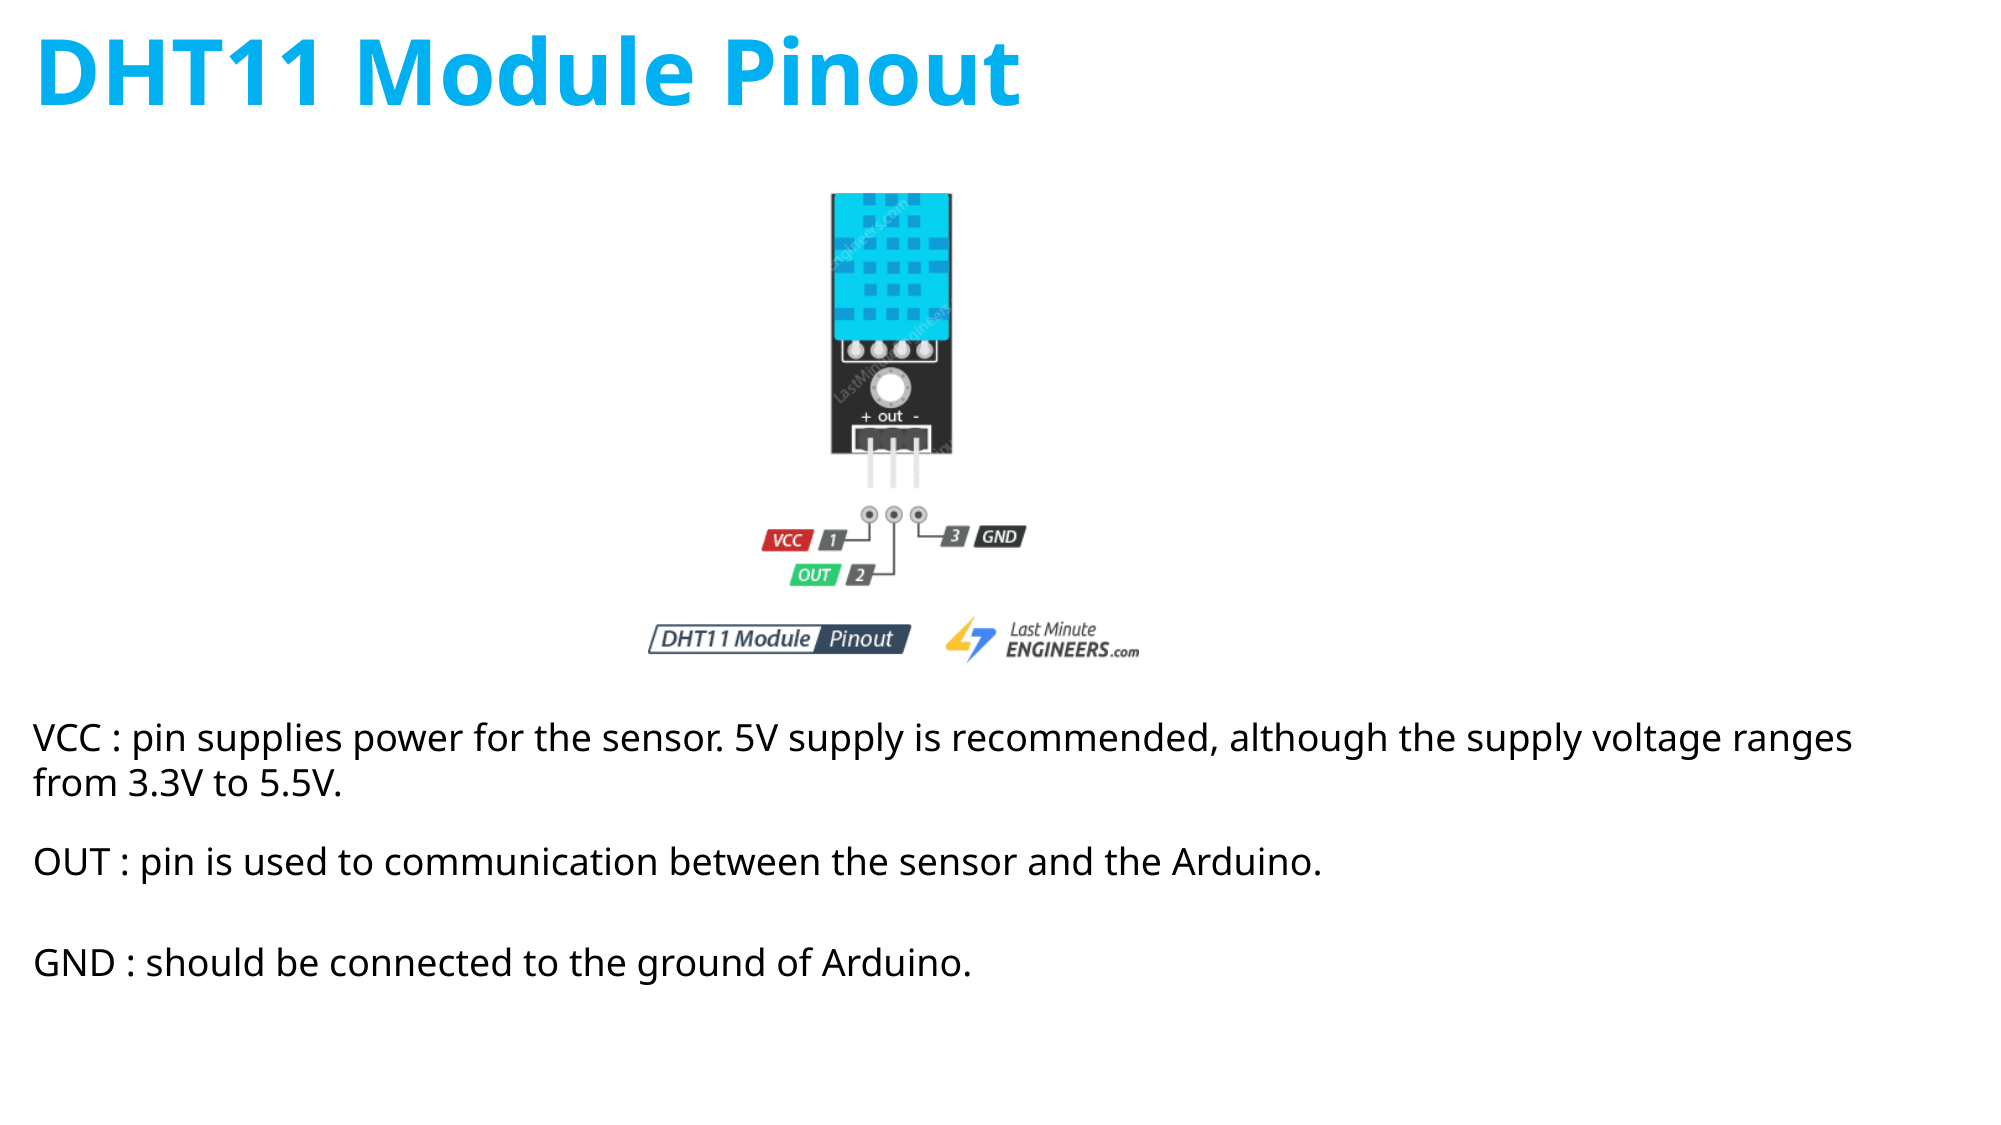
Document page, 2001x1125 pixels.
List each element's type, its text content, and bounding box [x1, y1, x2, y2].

text_box GND : should be connected to the ground of Arduino. [18, 931, 1439, 992]
title DHT11 Module Pinout [18, 22, 1744, 240]
text_box OUT : pin is used to communication between the sensor and the Arduino. [18, 830, 1879, 890]
text_box VCC : pin supplies power for the sensor. 5V supply is recommended, although the supply voltage ranges from 3.3V to 5.5V. [18, 706, 1912, 812]
picture [648, 193, 1139, 664]
